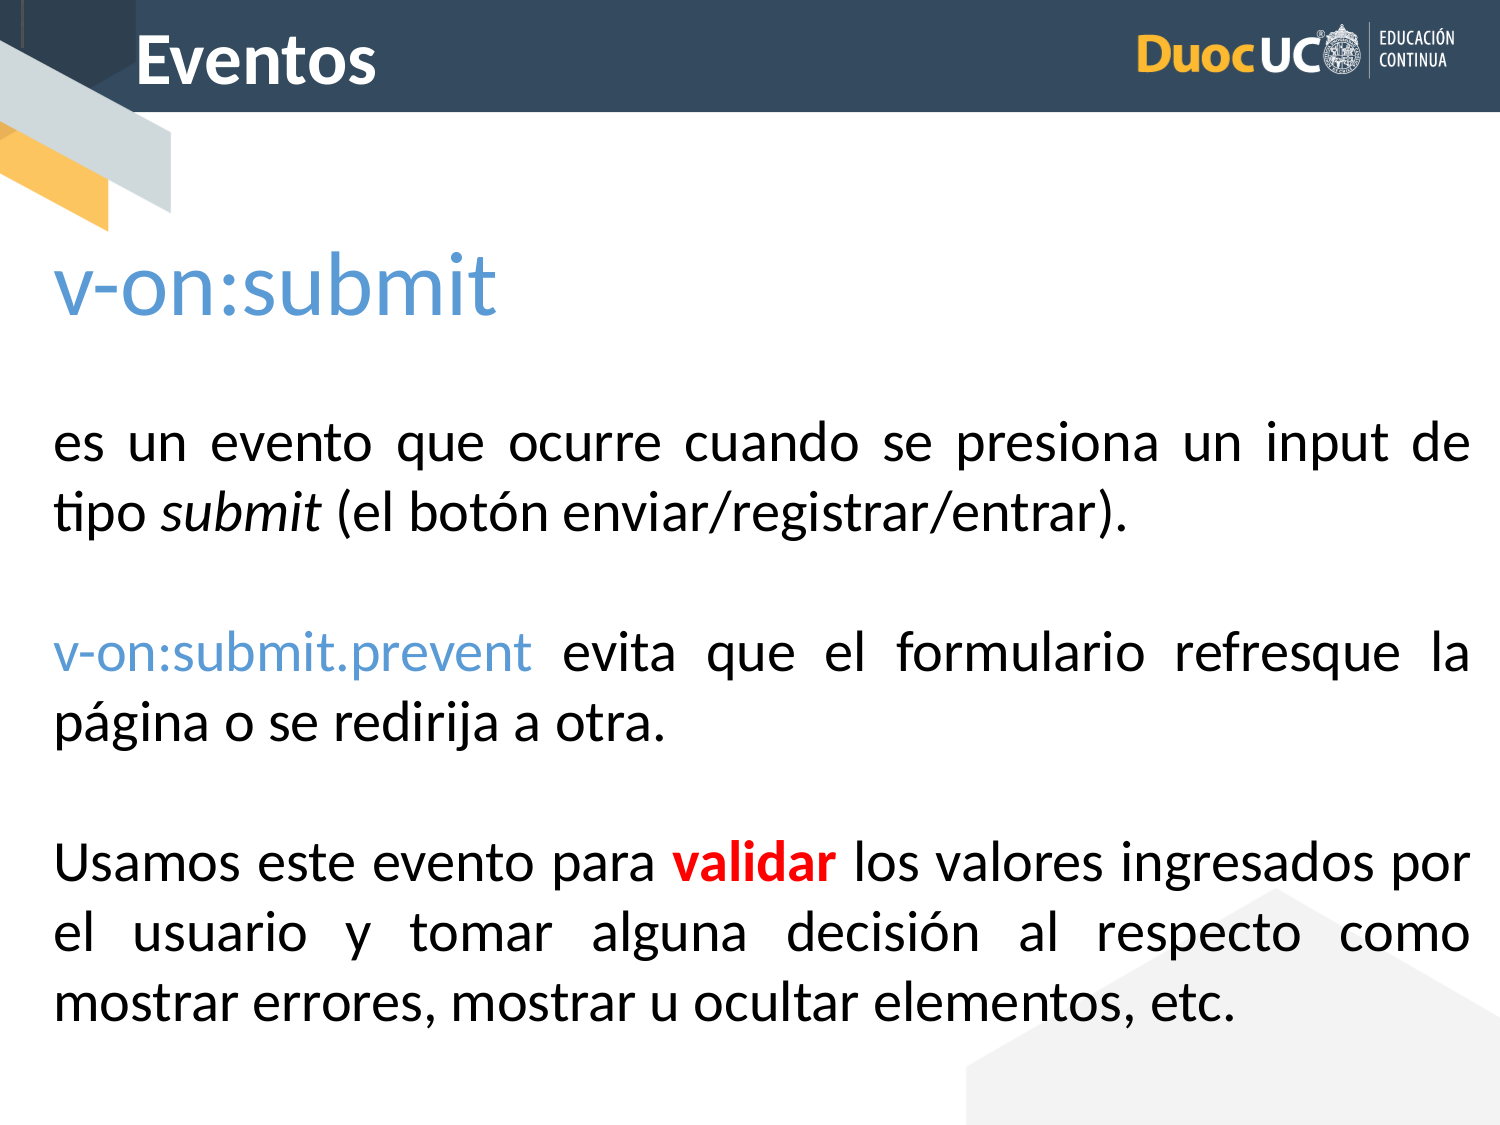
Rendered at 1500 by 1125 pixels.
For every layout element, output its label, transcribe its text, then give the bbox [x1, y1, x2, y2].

text_box v-on:submit es un evento que ocurre cuando se presiona un input de tipo submit (el botón enviar/registrar/entrar). v-on:submit.prevent evita que el formulario refresque la página o se redirija a otra. Usamos este evento para validar los valores ingresados por el usuario y tomar alguna decisión al respecto como mostrar errores, mostrar u ocultar elementos, etc. [38, 216, 1488, 1041]
picture [0, 0, 1500, 1125]
text_box Eventos [120, 2, 990, 108]
